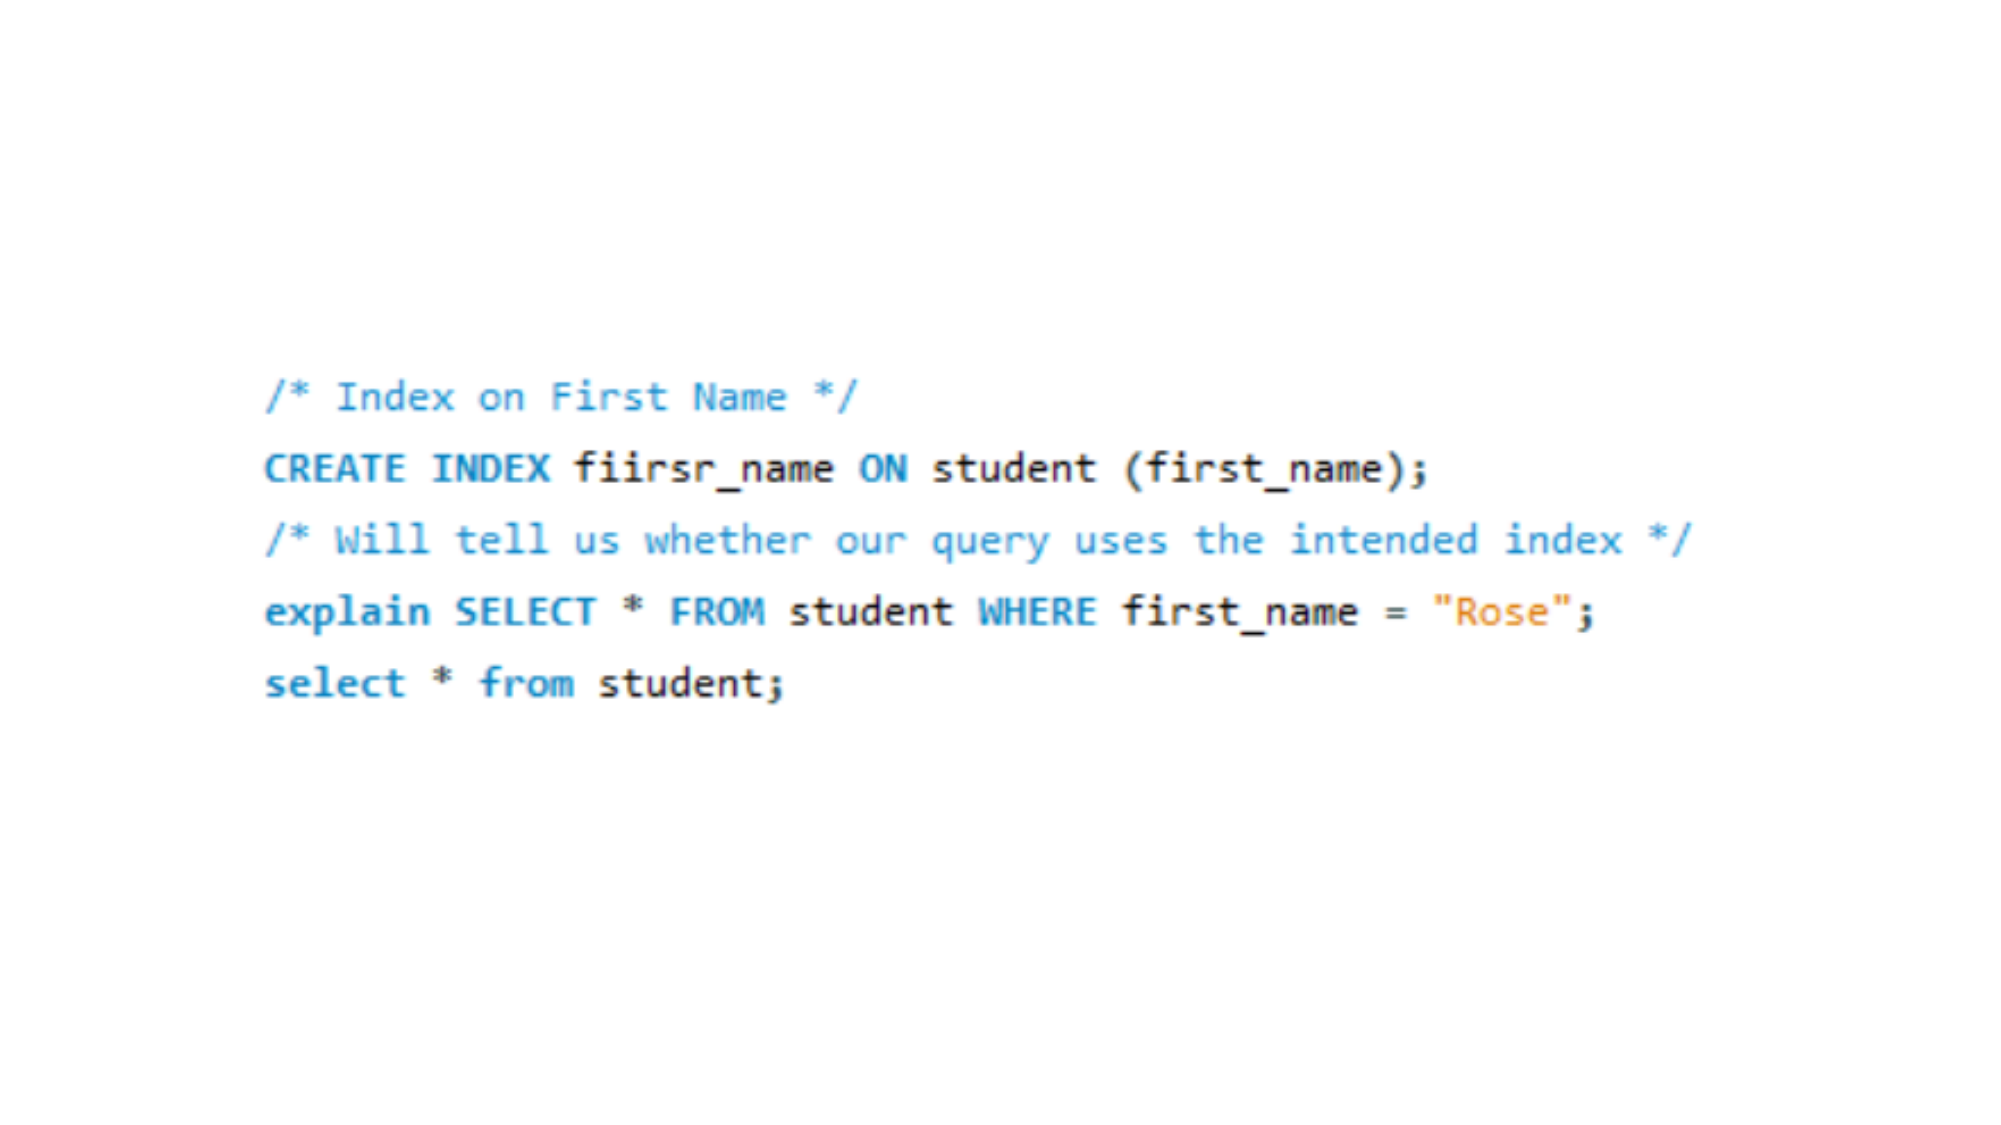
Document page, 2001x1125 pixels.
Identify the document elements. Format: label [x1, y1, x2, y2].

list [246, 367, 1828, 758]
